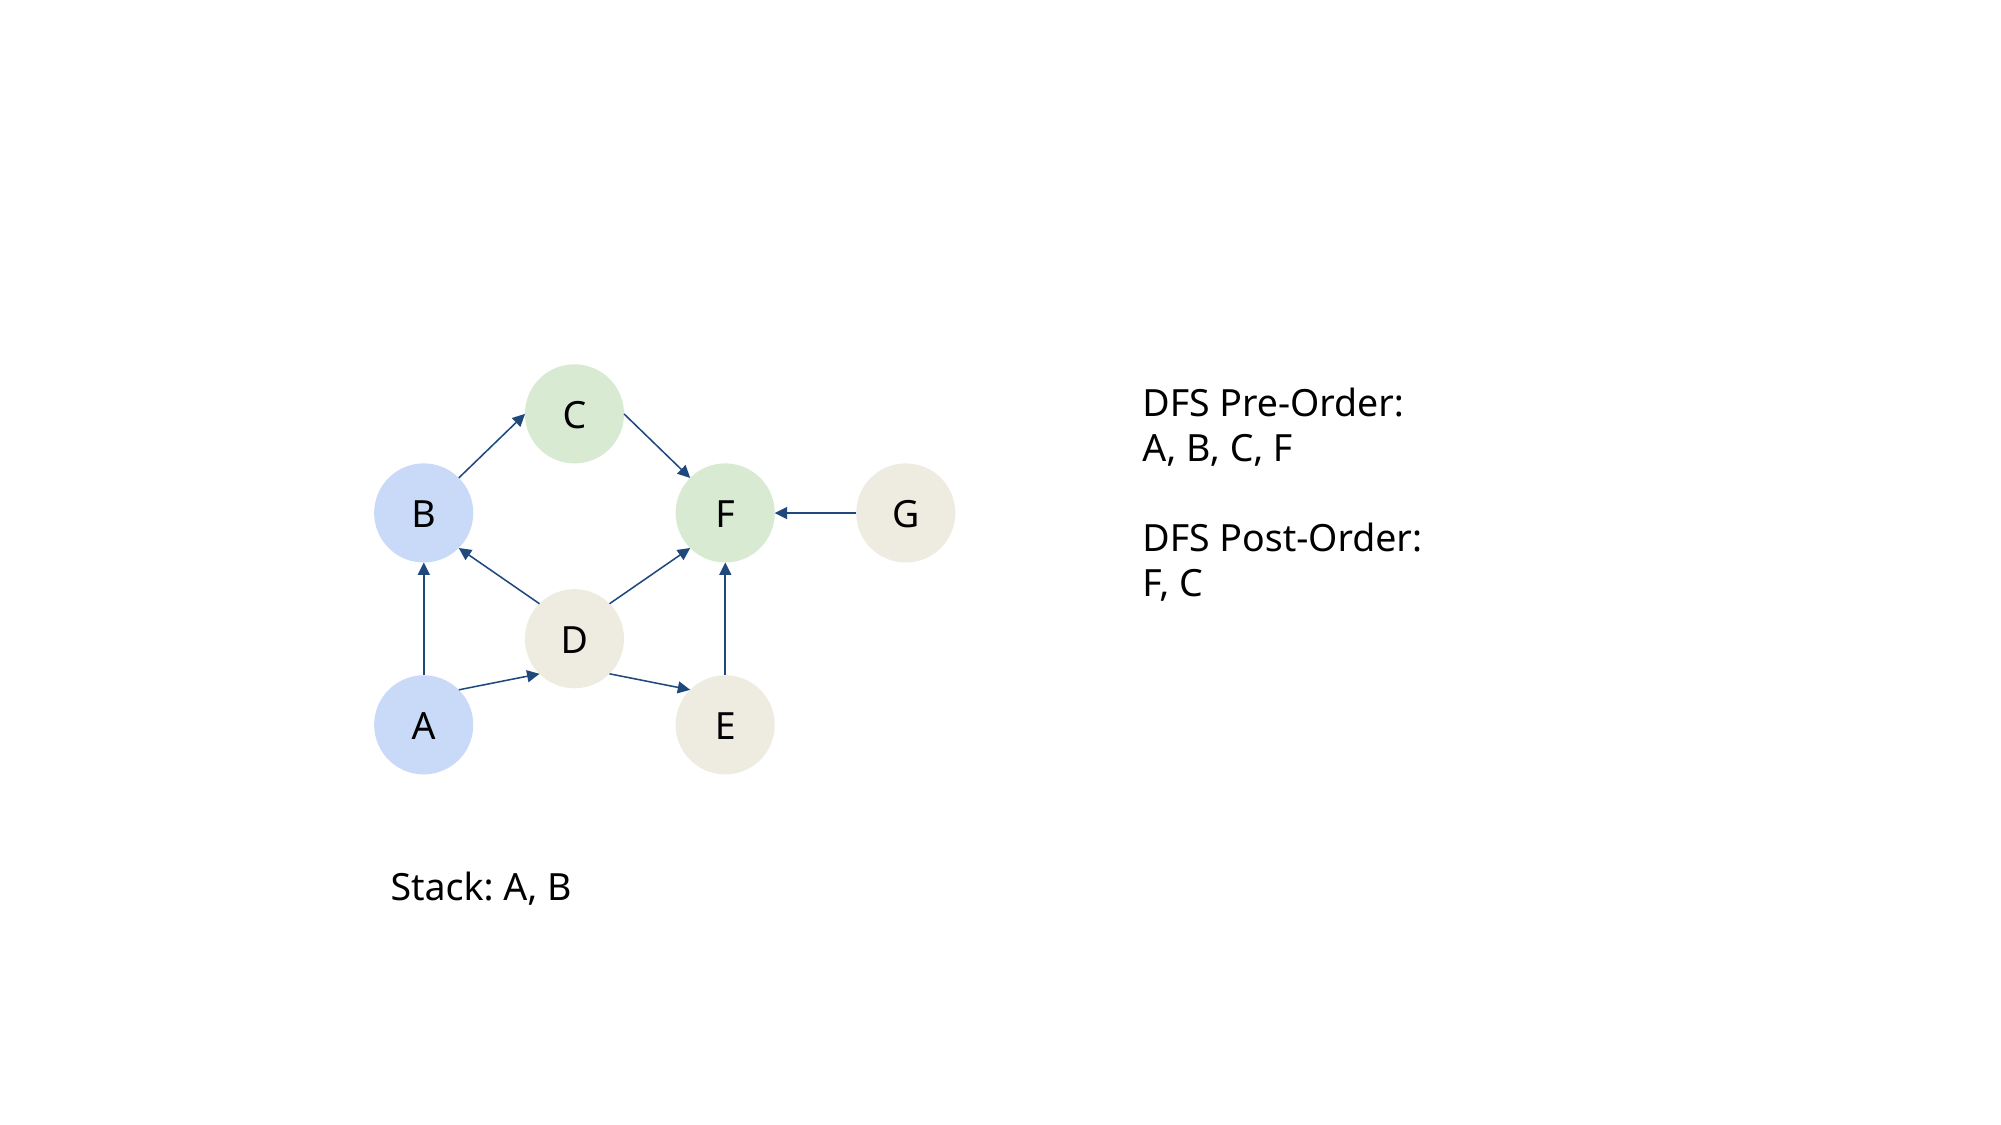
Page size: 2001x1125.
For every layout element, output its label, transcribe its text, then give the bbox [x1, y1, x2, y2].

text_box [609, 547, 691, 604]
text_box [458, 673, 540, 691]
text_box G [856, 463, 956, 563]
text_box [458, 413, 526, 479]
text_box A [374, 675, 474, 775]
text_box C [524, 364, 624, 464]
text_box Stack: A, B [375, 848, 1579, 969]
text_box D [524, 589, 625, 689]
text_box B [374, 463, 474, 563]
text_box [609, 673, 691, 691]
text_box E [675, 675, 775, 775]
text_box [458, 547, 540, 604]
text_box DFS Pre-Order: A, B, C, F DFS Post-Order: F, C [1127, 364, 1492, 620]
text_box F [675, 463, 775, 563]
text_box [623, 413, 691, 479]
